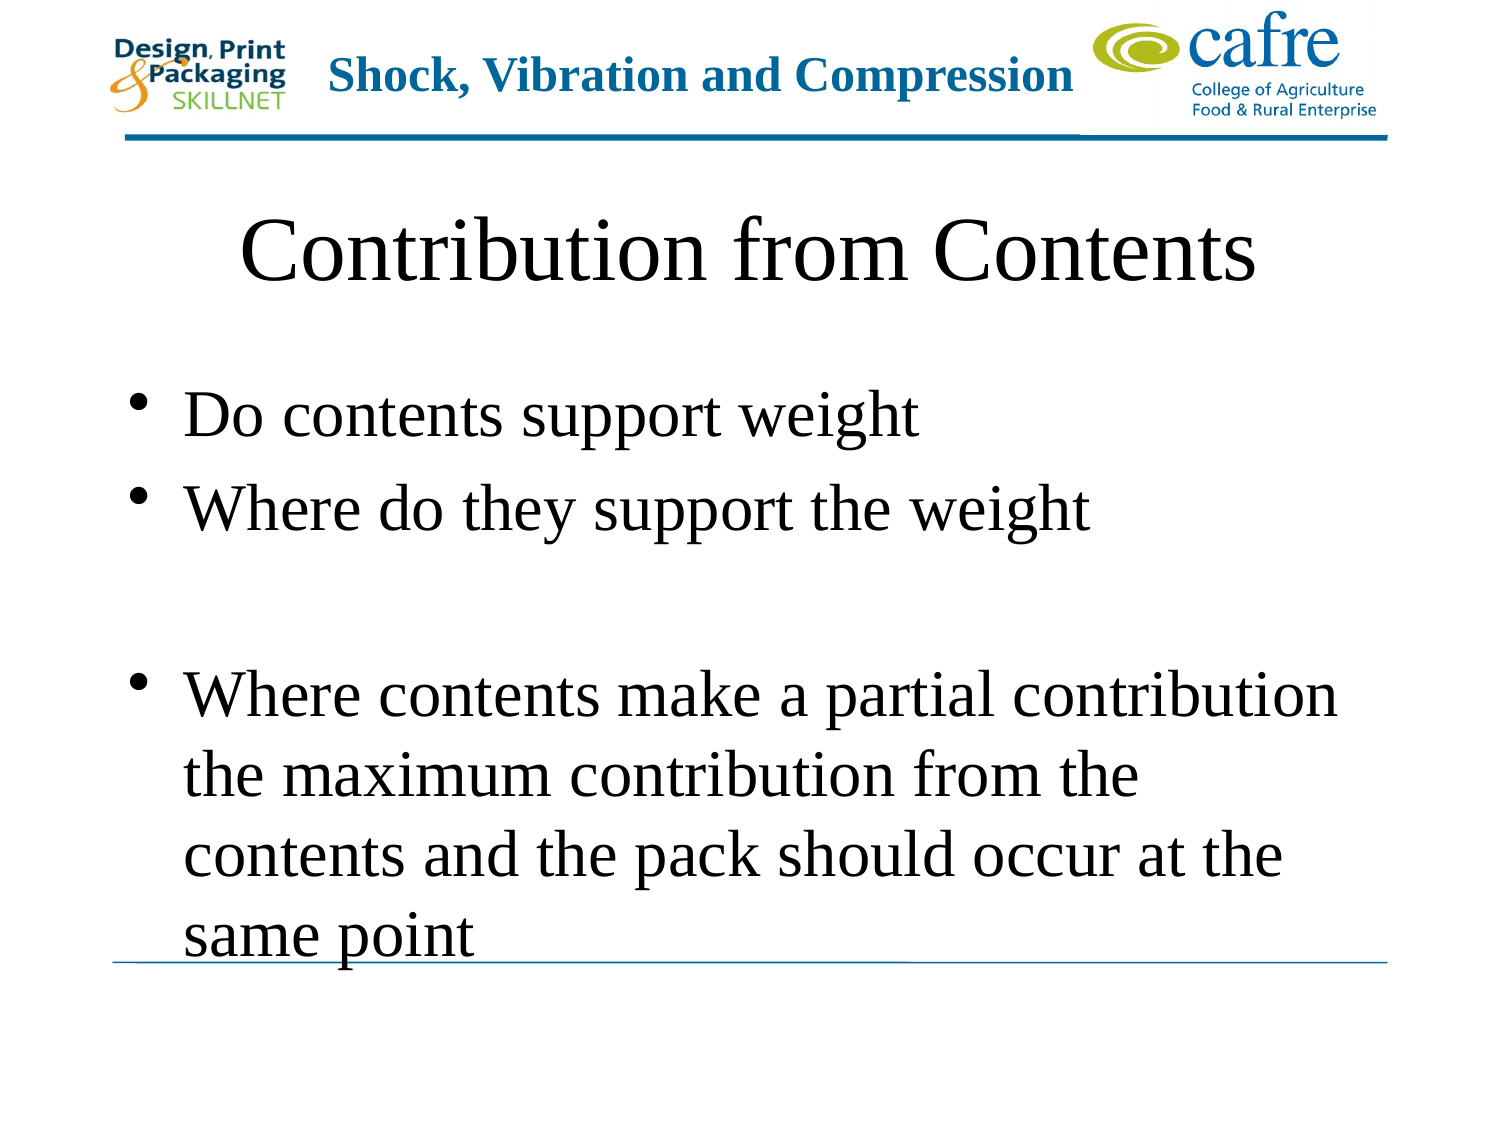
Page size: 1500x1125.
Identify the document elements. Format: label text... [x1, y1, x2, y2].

picture [100, 30, 295, 120]
title Contribution from Contents [112, 149, 1388, 338]
list Do contents support weight Where do they support the weight Where contents make a partial contribution the maximum contribution from the contents and the pack should occur at the same point [112, 362, 1388, 963]
picture [1080, 0, 1387, 134]
